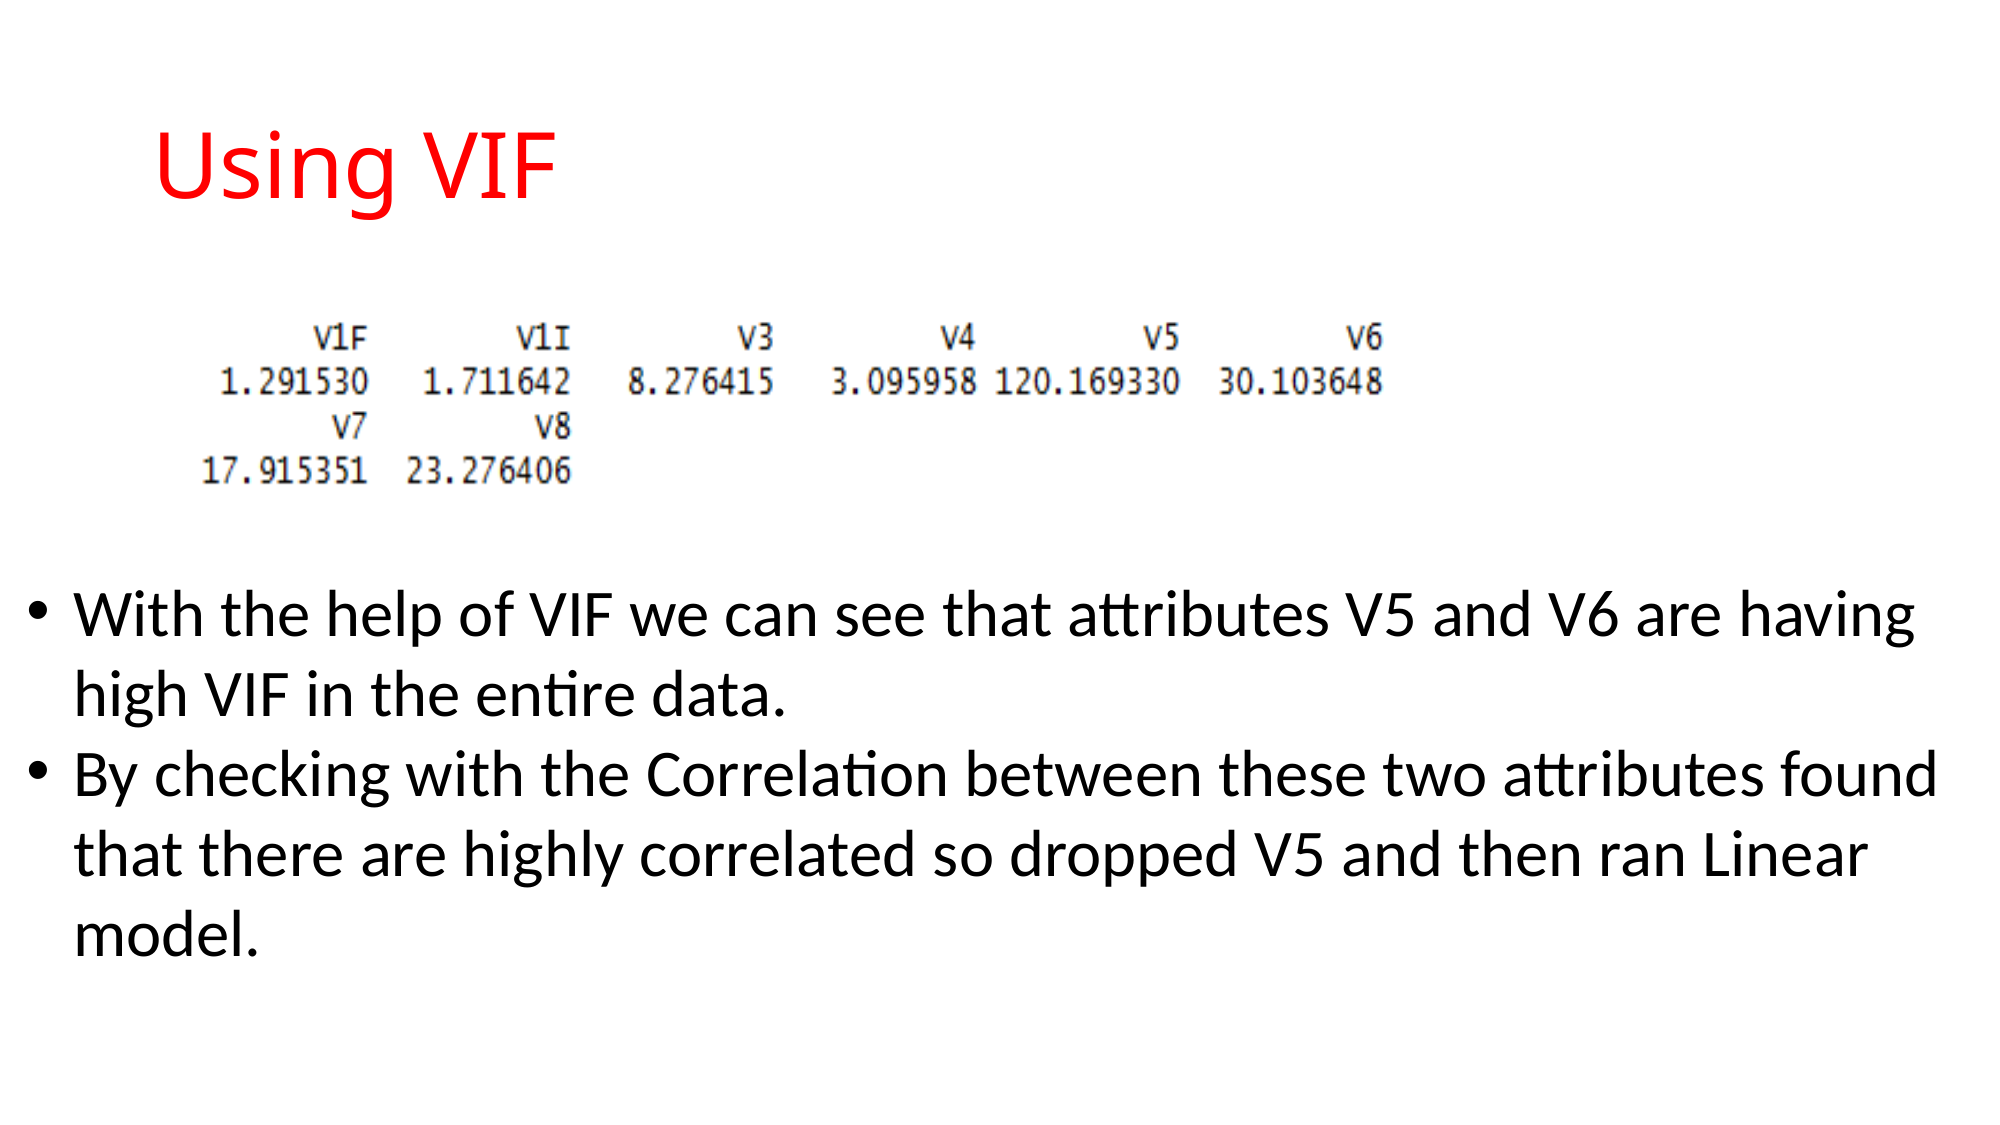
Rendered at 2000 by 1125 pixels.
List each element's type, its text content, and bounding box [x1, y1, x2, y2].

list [199, 312, 1430, 508]
title Using VIF [137, 59, 1862, 278]
text_box With the help of VIF we can see that attributes V5 and V6 are having high VIF in the entire data. By checking with the Correlation between these two attributes found that there are highly correlated so dropped V5 and then ran Linear model. [11, 562, 2000, 977]
